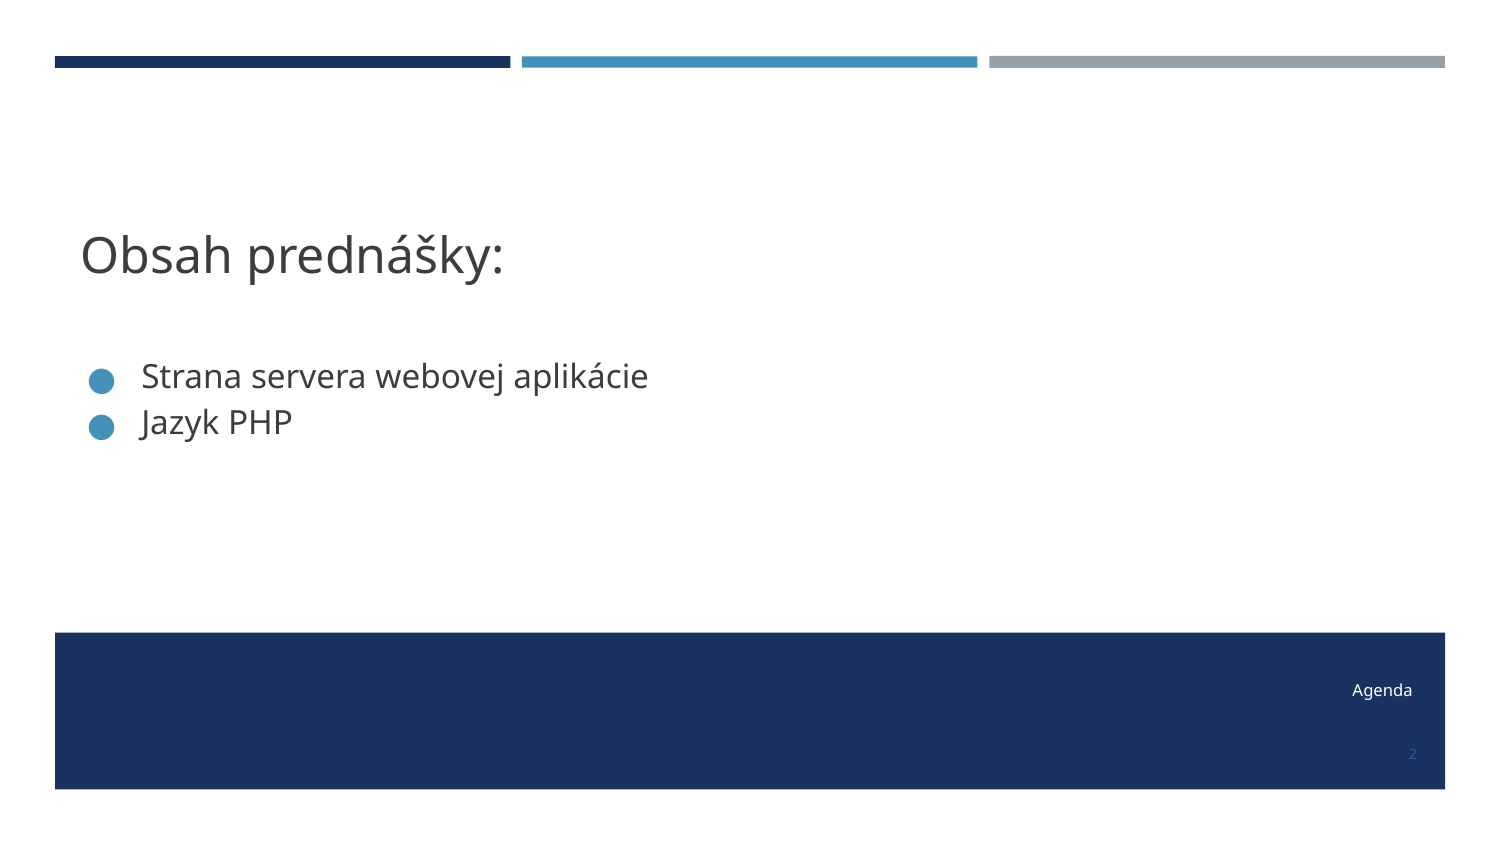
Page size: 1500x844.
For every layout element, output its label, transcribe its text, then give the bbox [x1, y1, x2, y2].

slide_number 2 [1298, 732, 1429, 778]
list Obsah prednášky: Strana servera webovej aplikácie Jazyk PHP [55, 73, 1445, 592]
list Agenda [706, 647, 1429, 733]
